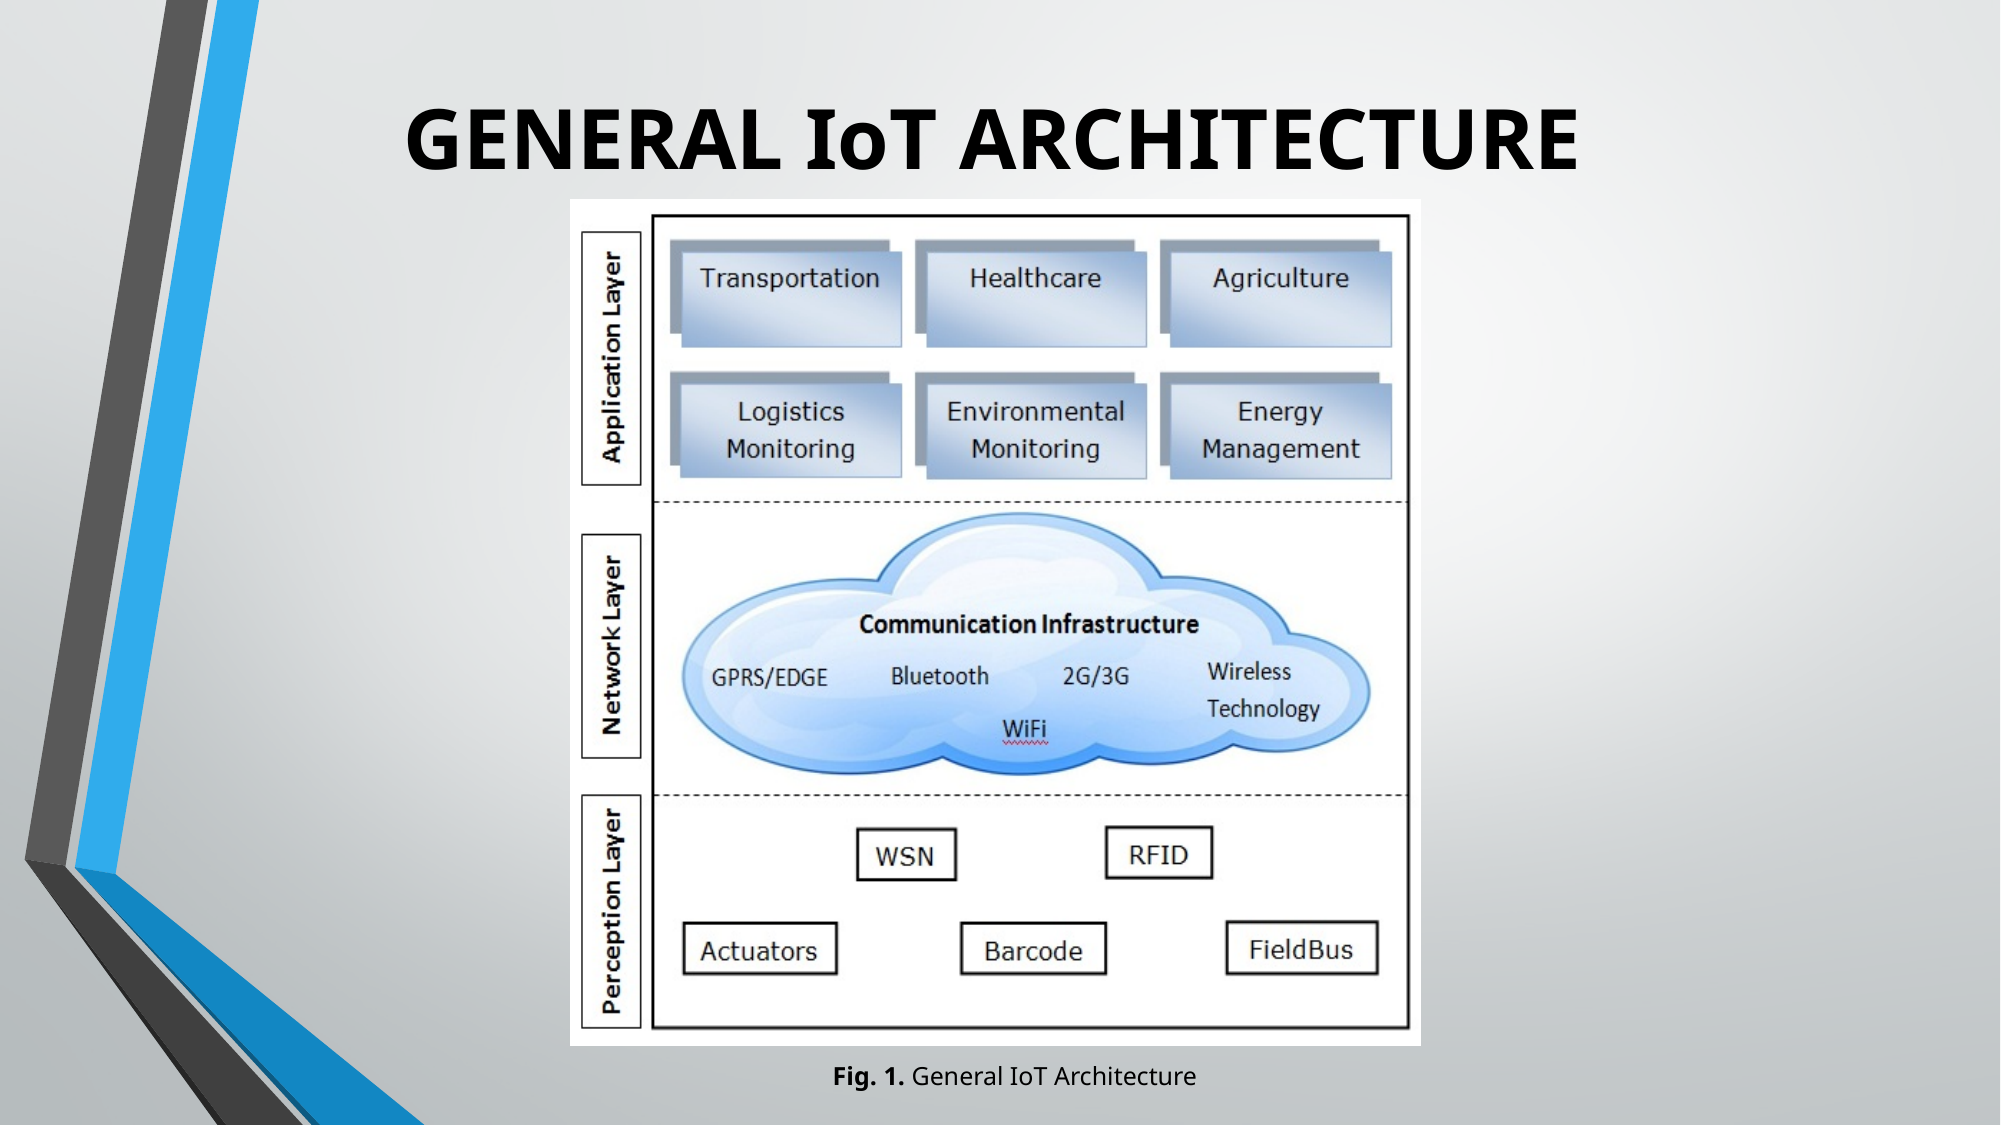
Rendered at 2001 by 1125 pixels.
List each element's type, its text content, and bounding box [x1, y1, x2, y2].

picture [569, 199, 1421, 1046]
text_box Fig. 1. General IoT Architecture [739, 1053, 1291, 1099]
title GENERAL IoT ARCHITECTURE [171, 68, 1815, 205]
